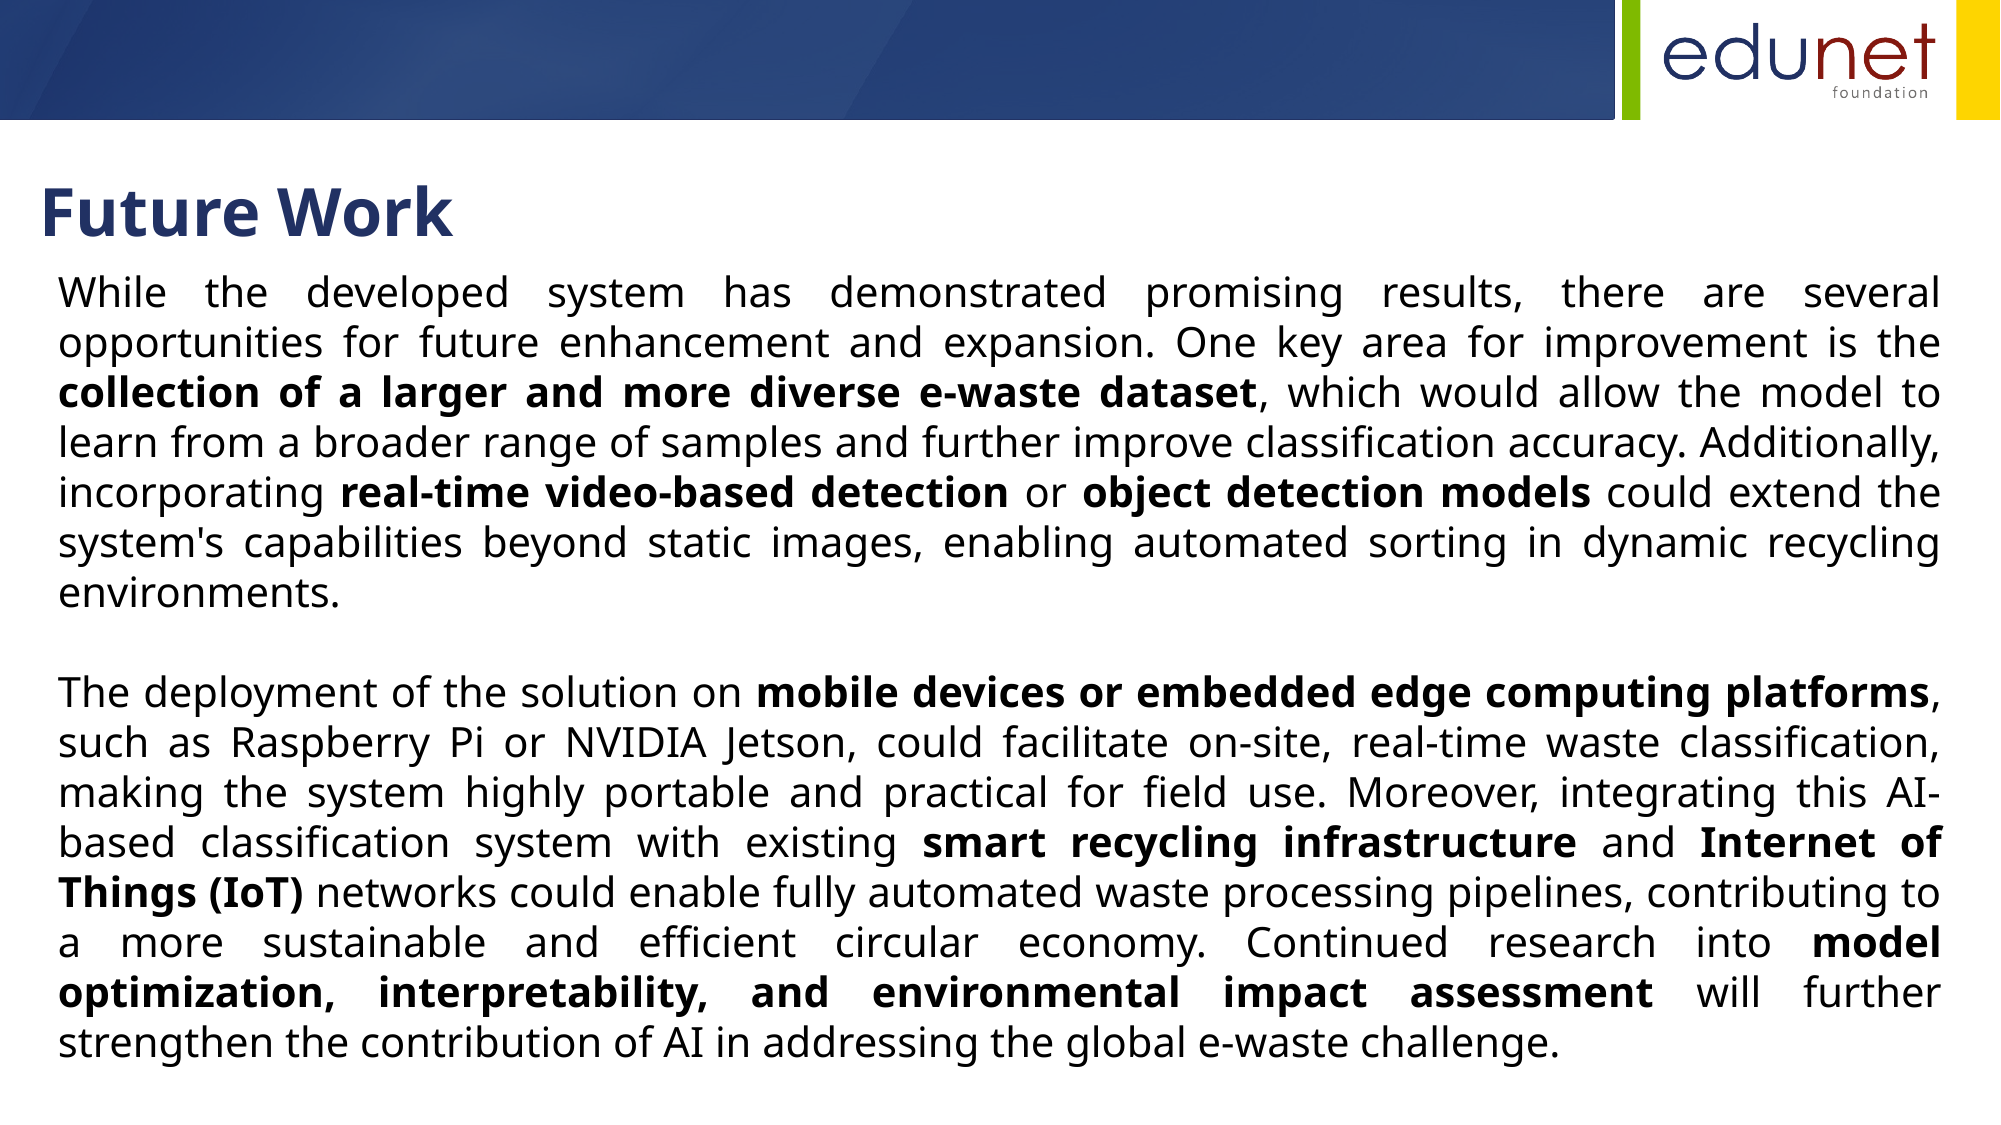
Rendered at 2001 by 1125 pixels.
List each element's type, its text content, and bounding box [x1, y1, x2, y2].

text_box While the developed system has demonstrated promising results, there are several opportunities for future enhancement and expansion. One key area for improvement is the collection of a larger and more diverse e-waste dataset, which would allow the model to learn from a broader range of samples and further improve classification accuracy. Additionally, incorporating real-time video-based detection or object detection models could extend the system's capabilities beyond static images, enabling automated sorting in dynamic recycling environments. The deployment of the solution on mobile devices or embedded edge computing platforms, such as Raspberry Pi or NVIDIA Jetson, could facilitate on-site, real-time waste classification, making the system highly portable and practical for field use. Moreover, integrating this AI-based classification system with existing smart recycling infrastructure and Internet of Things (IoT) networks could enable fully automated waste processing pipelines, contributing to a more sustainable and efficient circular economy. Continued research into model optimization, interpretability, and environmental impact assessment will further strengthen the contribution of AI in addressing the global e-waste challenge. [43, 257, 1957, 1073]
text_box Future Work [24, 162, 1026, 257]
picture [1652, 12, 1948, 108]
